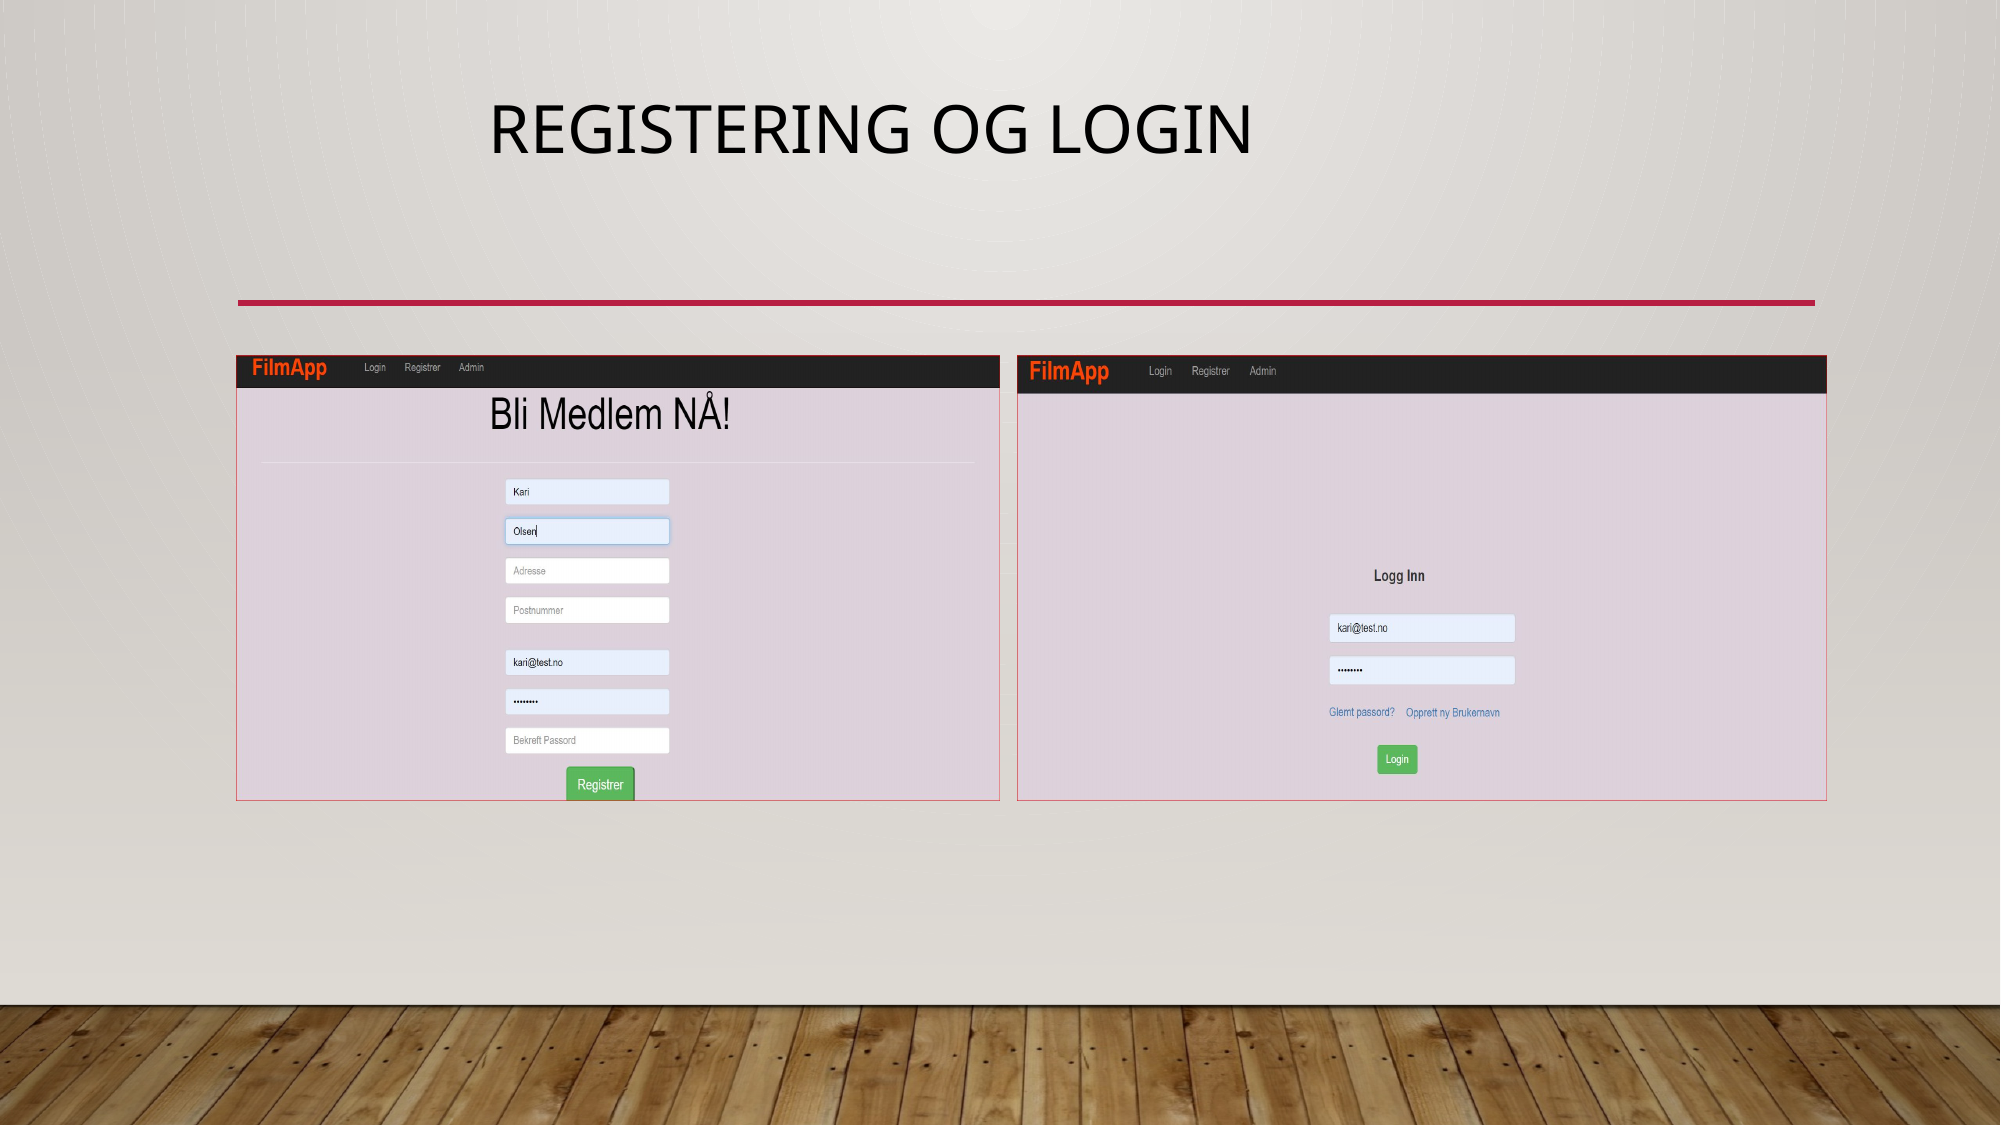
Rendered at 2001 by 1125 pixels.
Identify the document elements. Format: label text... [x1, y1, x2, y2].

picture [0, 1005, 2000, 1125]
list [236, 355, 1001, 801]
picture [1017, 355, 1828, 801]
title Registering og login [174, 88, 1750, 261]
